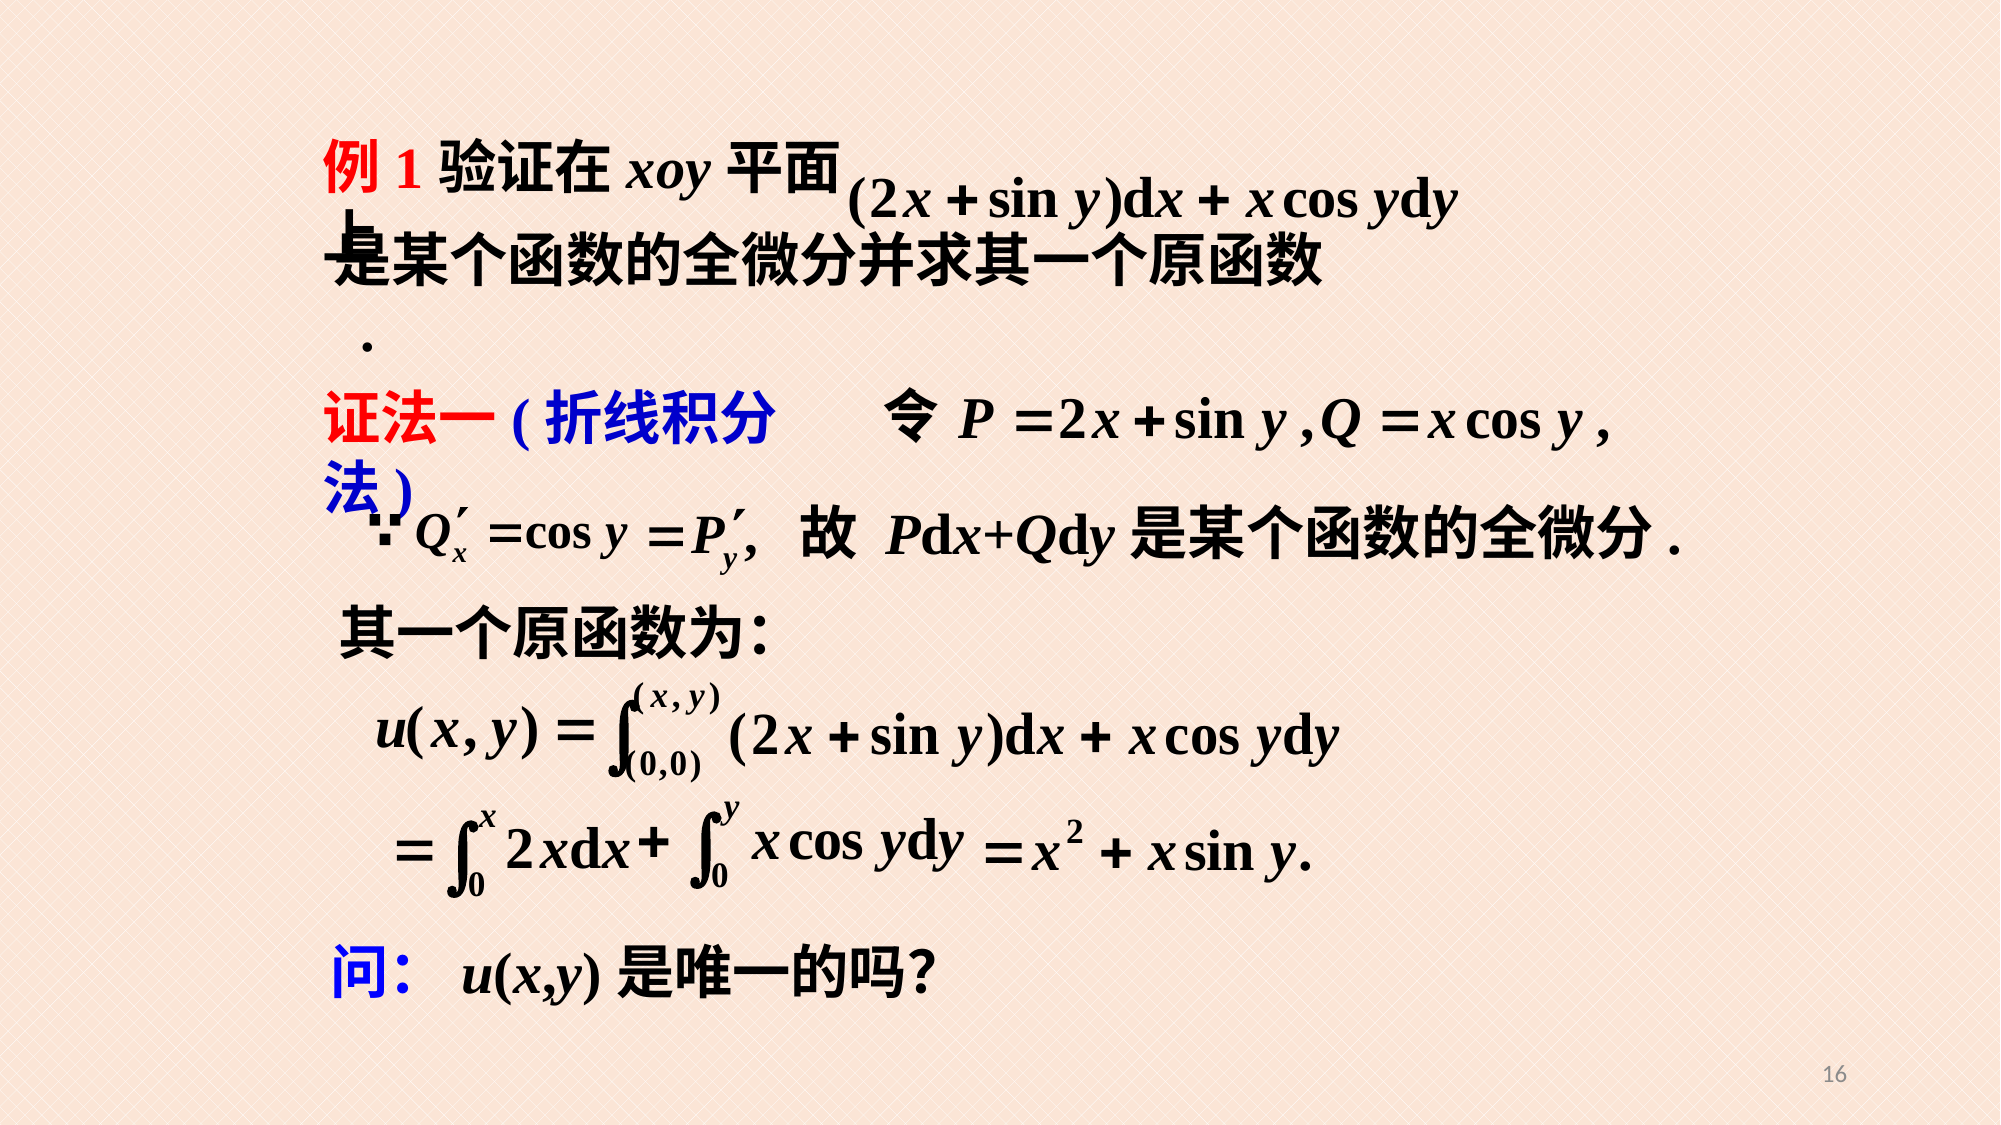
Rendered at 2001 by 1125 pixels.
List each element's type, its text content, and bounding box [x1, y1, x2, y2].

text_box 例1验证在xoy平面上 [307, 122, 880, 278]
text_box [977, 811, 1315, 889]
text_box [875, 379, 1639, 464]
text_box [727, 707, 1345, 773]
text_box 故 Pdx+Qdy是某个函数的全微分. [784, 489, 1683, 624]
text_box 是某个函数的全微分并求其一个原函数 . [318, 215, 1379, 371]
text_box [366, 496, 636, 575]
slide_number 16 [1412, 1042, 1863, 1103]
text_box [845, 171, 1463, 236]
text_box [372, 673, 756, 787]
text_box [388, 794, 636, 907]
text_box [635, 497, 769, 586]
text_box 问：u(x,y)是唯一的吗？ [330, 934, 966, 1006]
text_box 证法一(折线积分法) [307, 374, 846, 529]
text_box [633, 785, 969, 898]
text_box 其一个原函数为： [323, 588, 1036, 674]
